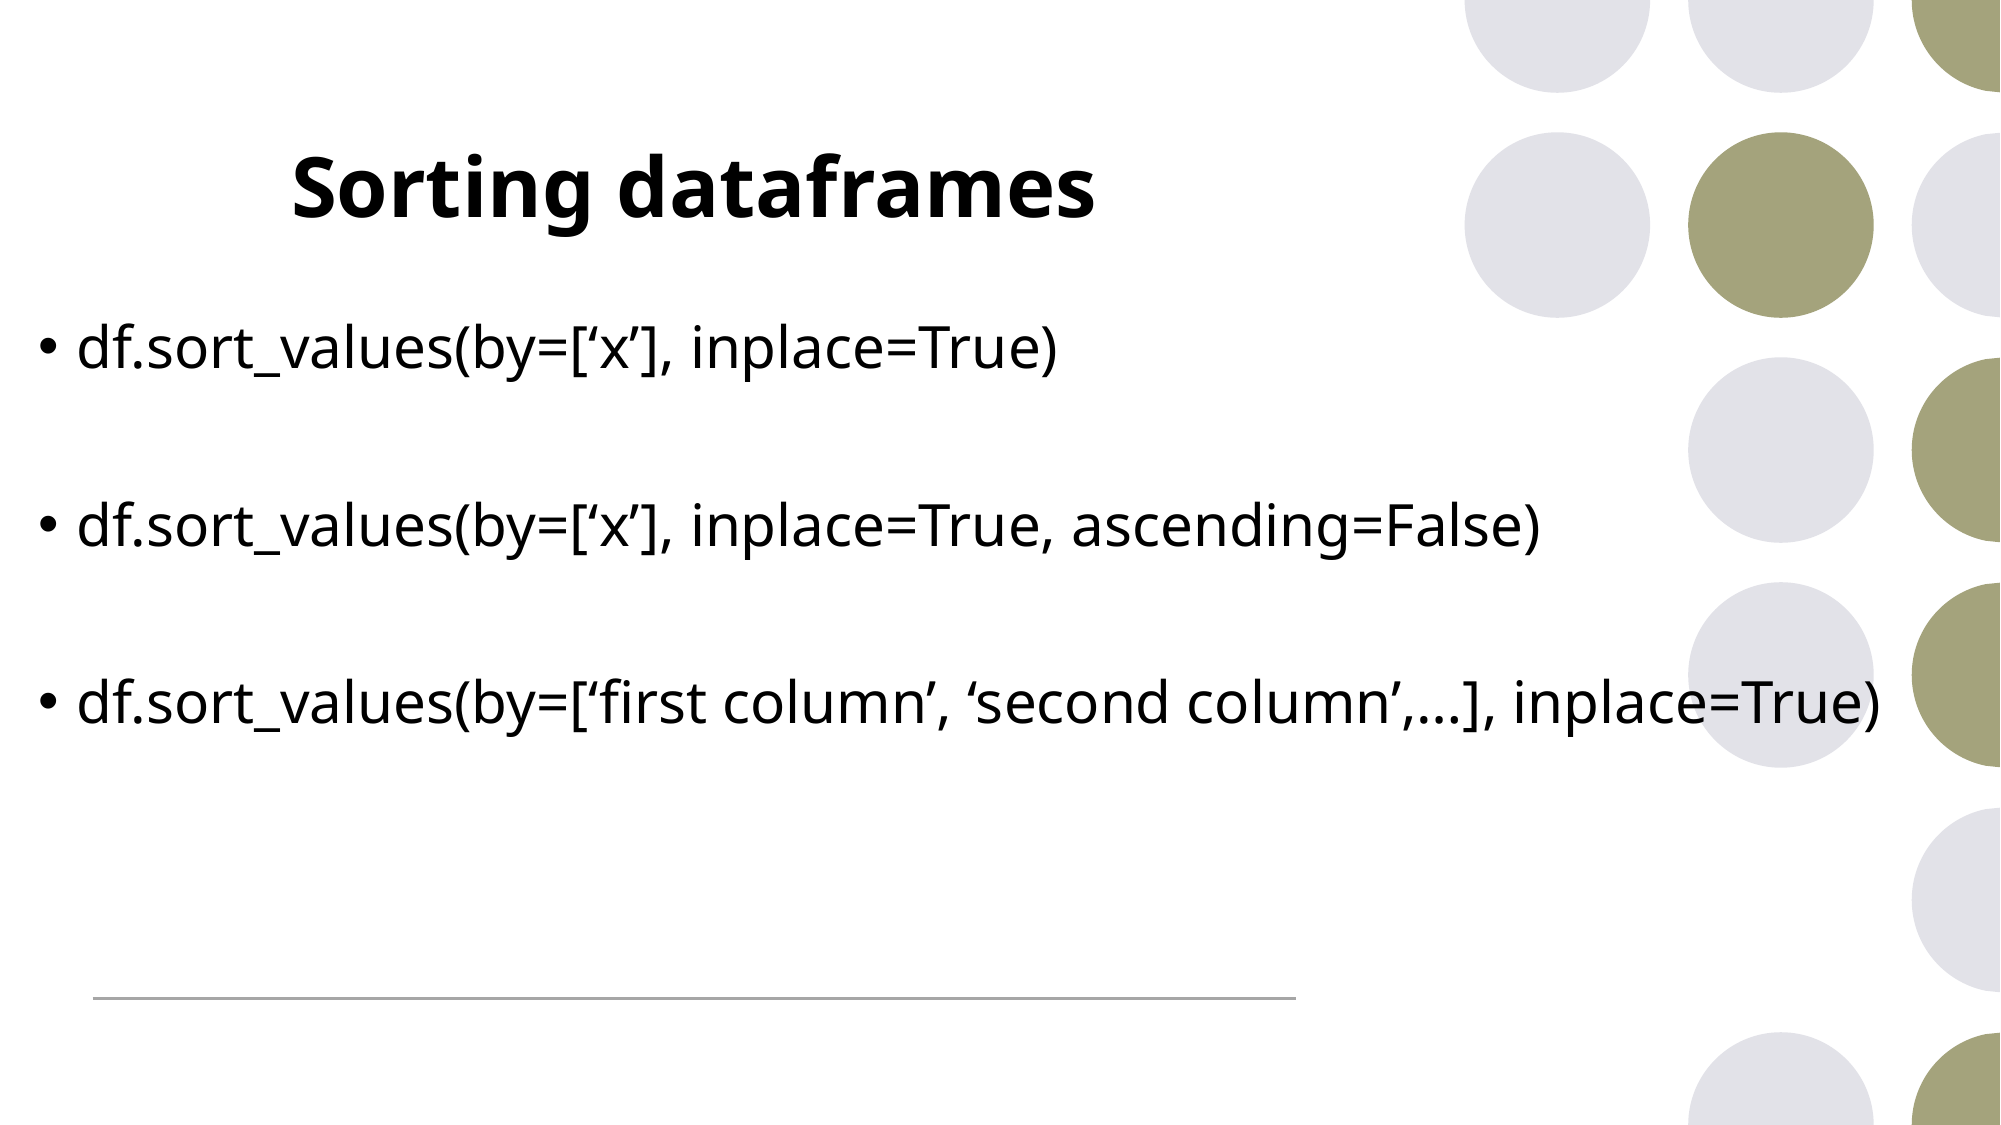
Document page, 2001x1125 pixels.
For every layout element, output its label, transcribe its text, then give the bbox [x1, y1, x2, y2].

title Sorting dataframes [92, 126, 1297, 278]
list df.sort_values(by=[‘x’], inplace=True) df.sort_values(by=[‘x’], inplace=True, ascending=False) df.sort_values(by=[‘first column’, ‘second column’,…], inplace=True) [23, 278, 1946, 946]
